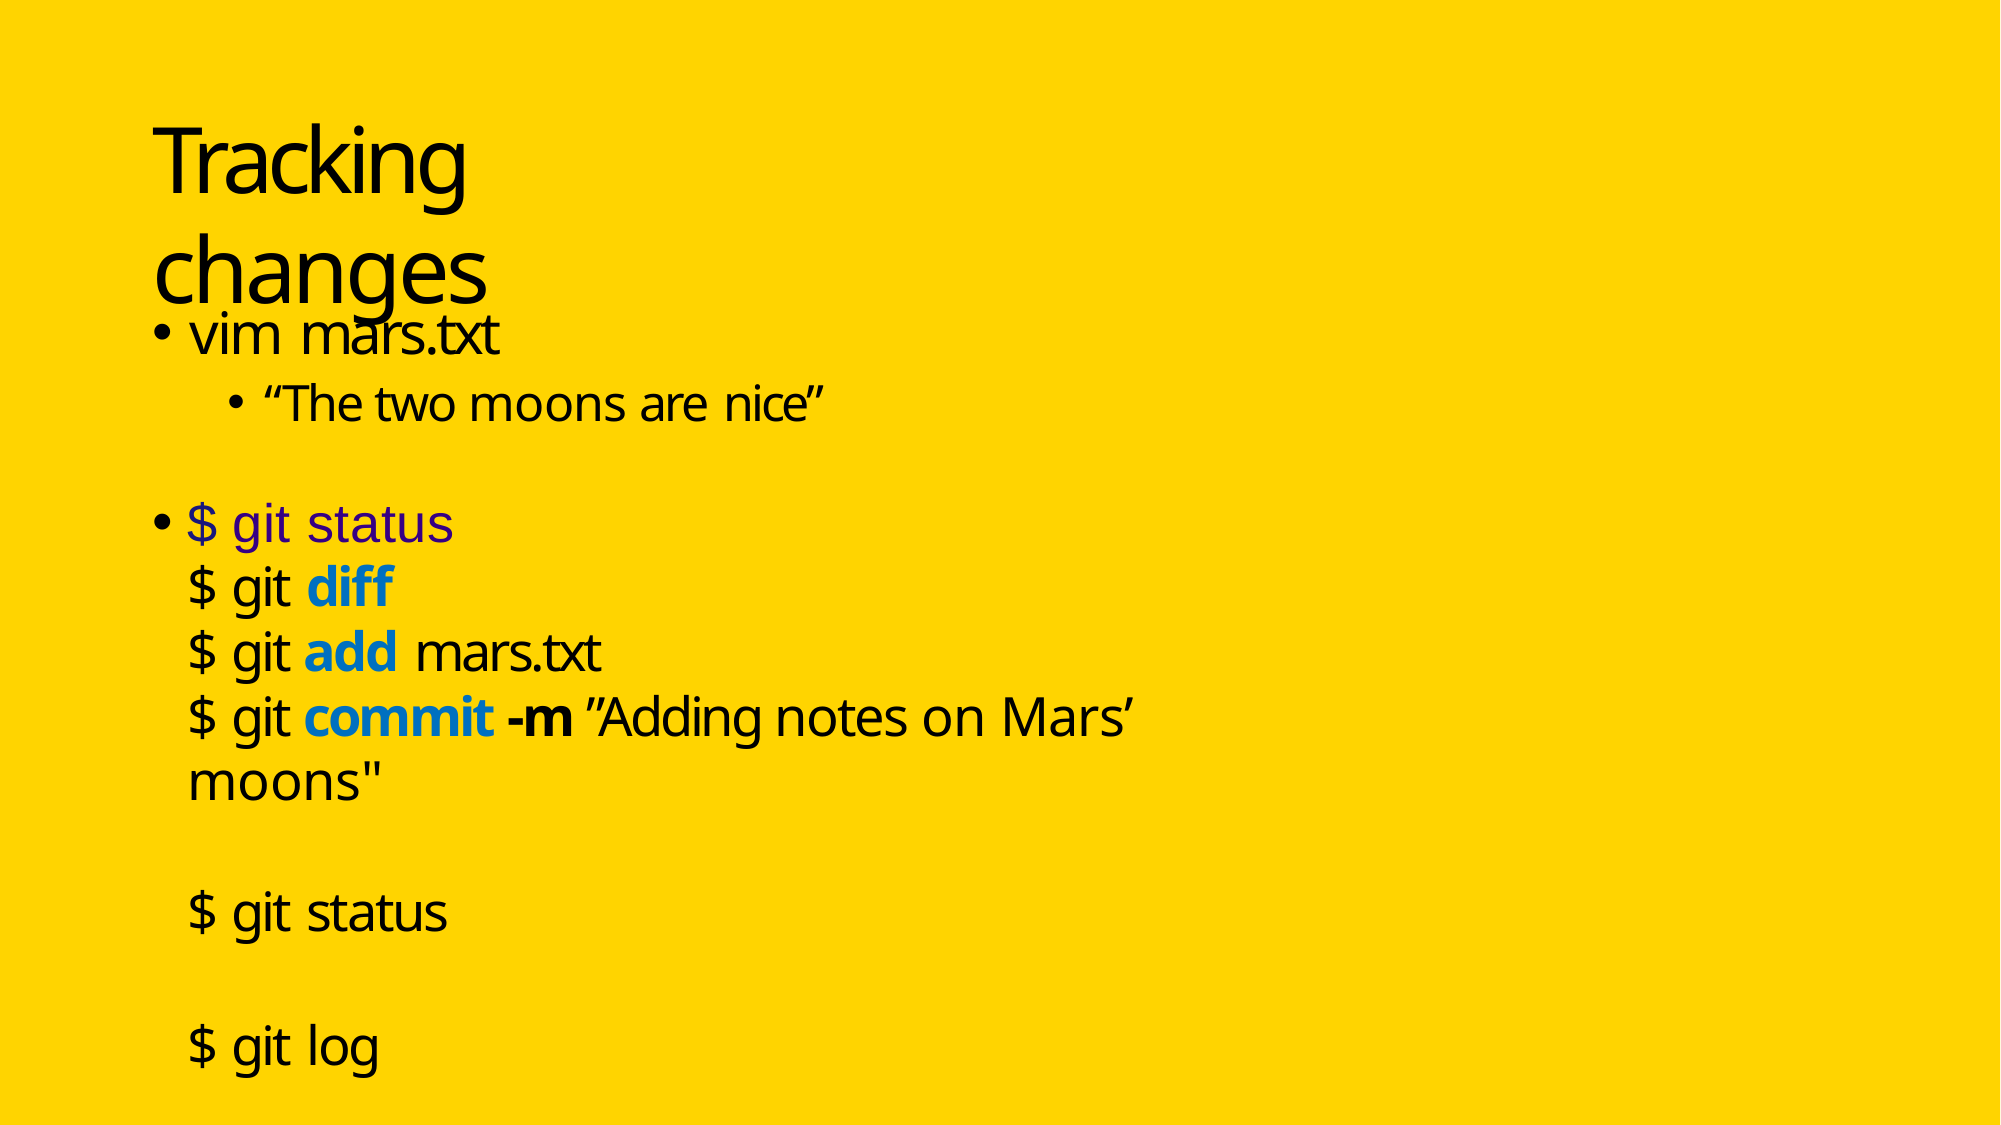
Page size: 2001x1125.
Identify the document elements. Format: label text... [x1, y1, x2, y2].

title Tracking changes [150, 100, 778, 288]
text_box vim mars.txt “The two moons are nice” $ git status $ git diff $ git add mars.txt $ git commit -m ”Adding notes on Mars’ moons" $ git status $ git log [144, 288, 1268, 1077]
